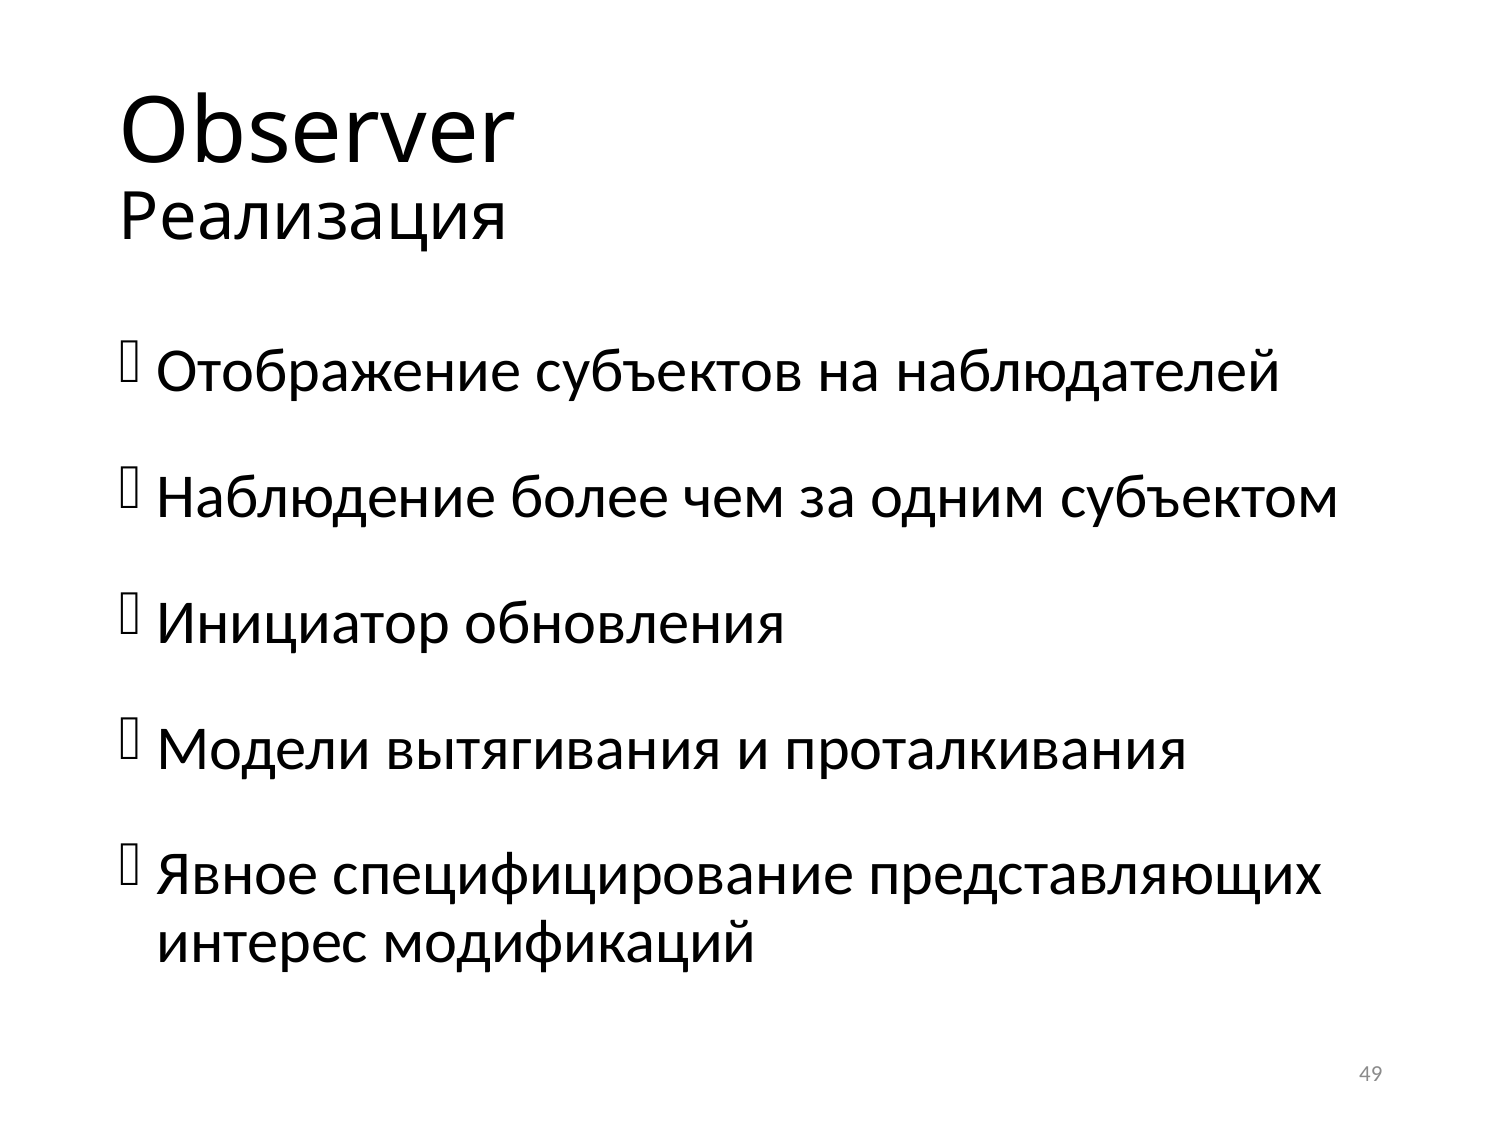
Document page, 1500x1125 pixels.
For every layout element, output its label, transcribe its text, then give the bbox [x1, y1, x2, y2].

list Отображение субъектов на наблюдателей Наблюдение более чем за одним субъектом Инициатор обновления Модели вытягивания и проталкивания Явное специфицирование представляющих интерес модификаций [103, 299, 1398, 1014]
slide_number 49 [1060, 1042, 1398, 1103]
title Observer Реализация [103, 60, 1398, 278]
